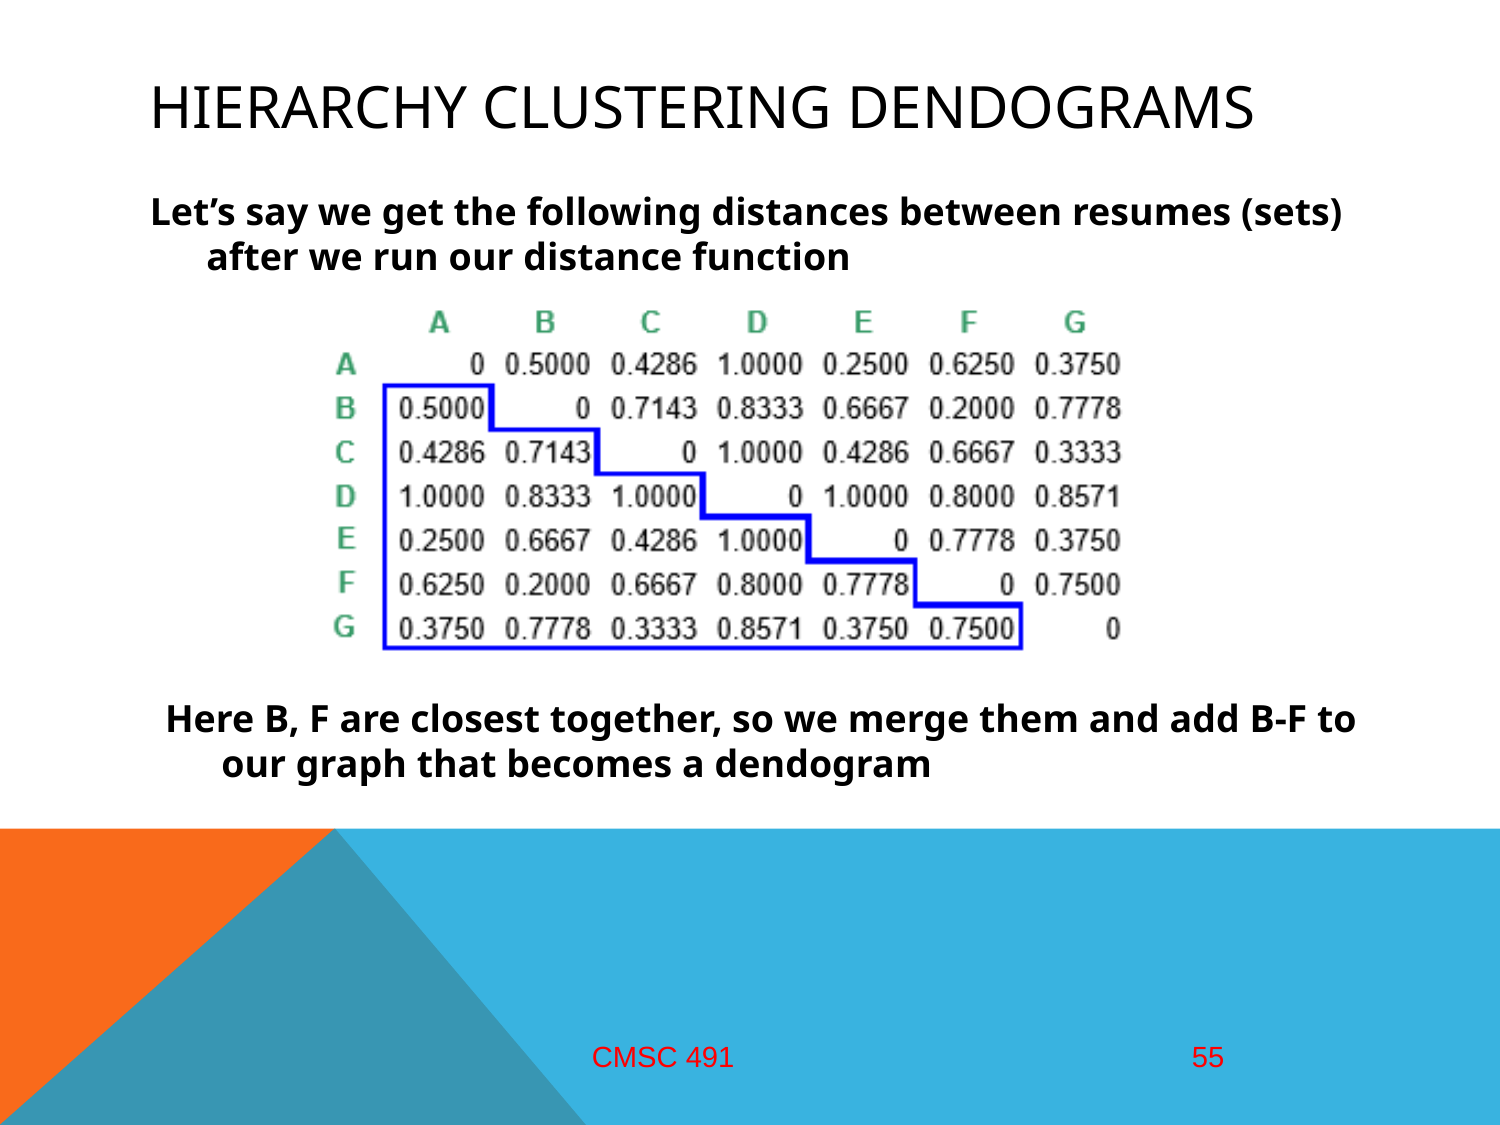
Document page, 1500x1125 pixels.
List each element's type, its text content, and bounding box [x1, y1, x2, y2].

list Let’s say we get the following distances between resumes (sets) after we run our distance function [134, 180, 1369, 300]
picture [262, 287, 1213, 675]
title Hierarchy clustering dendograms [134, 59, 1369, 150]
text_box Here B, F are closest together, so we merge them and add B-F to our graph that becomes a dendogram [150, 687, 1384, 807]
